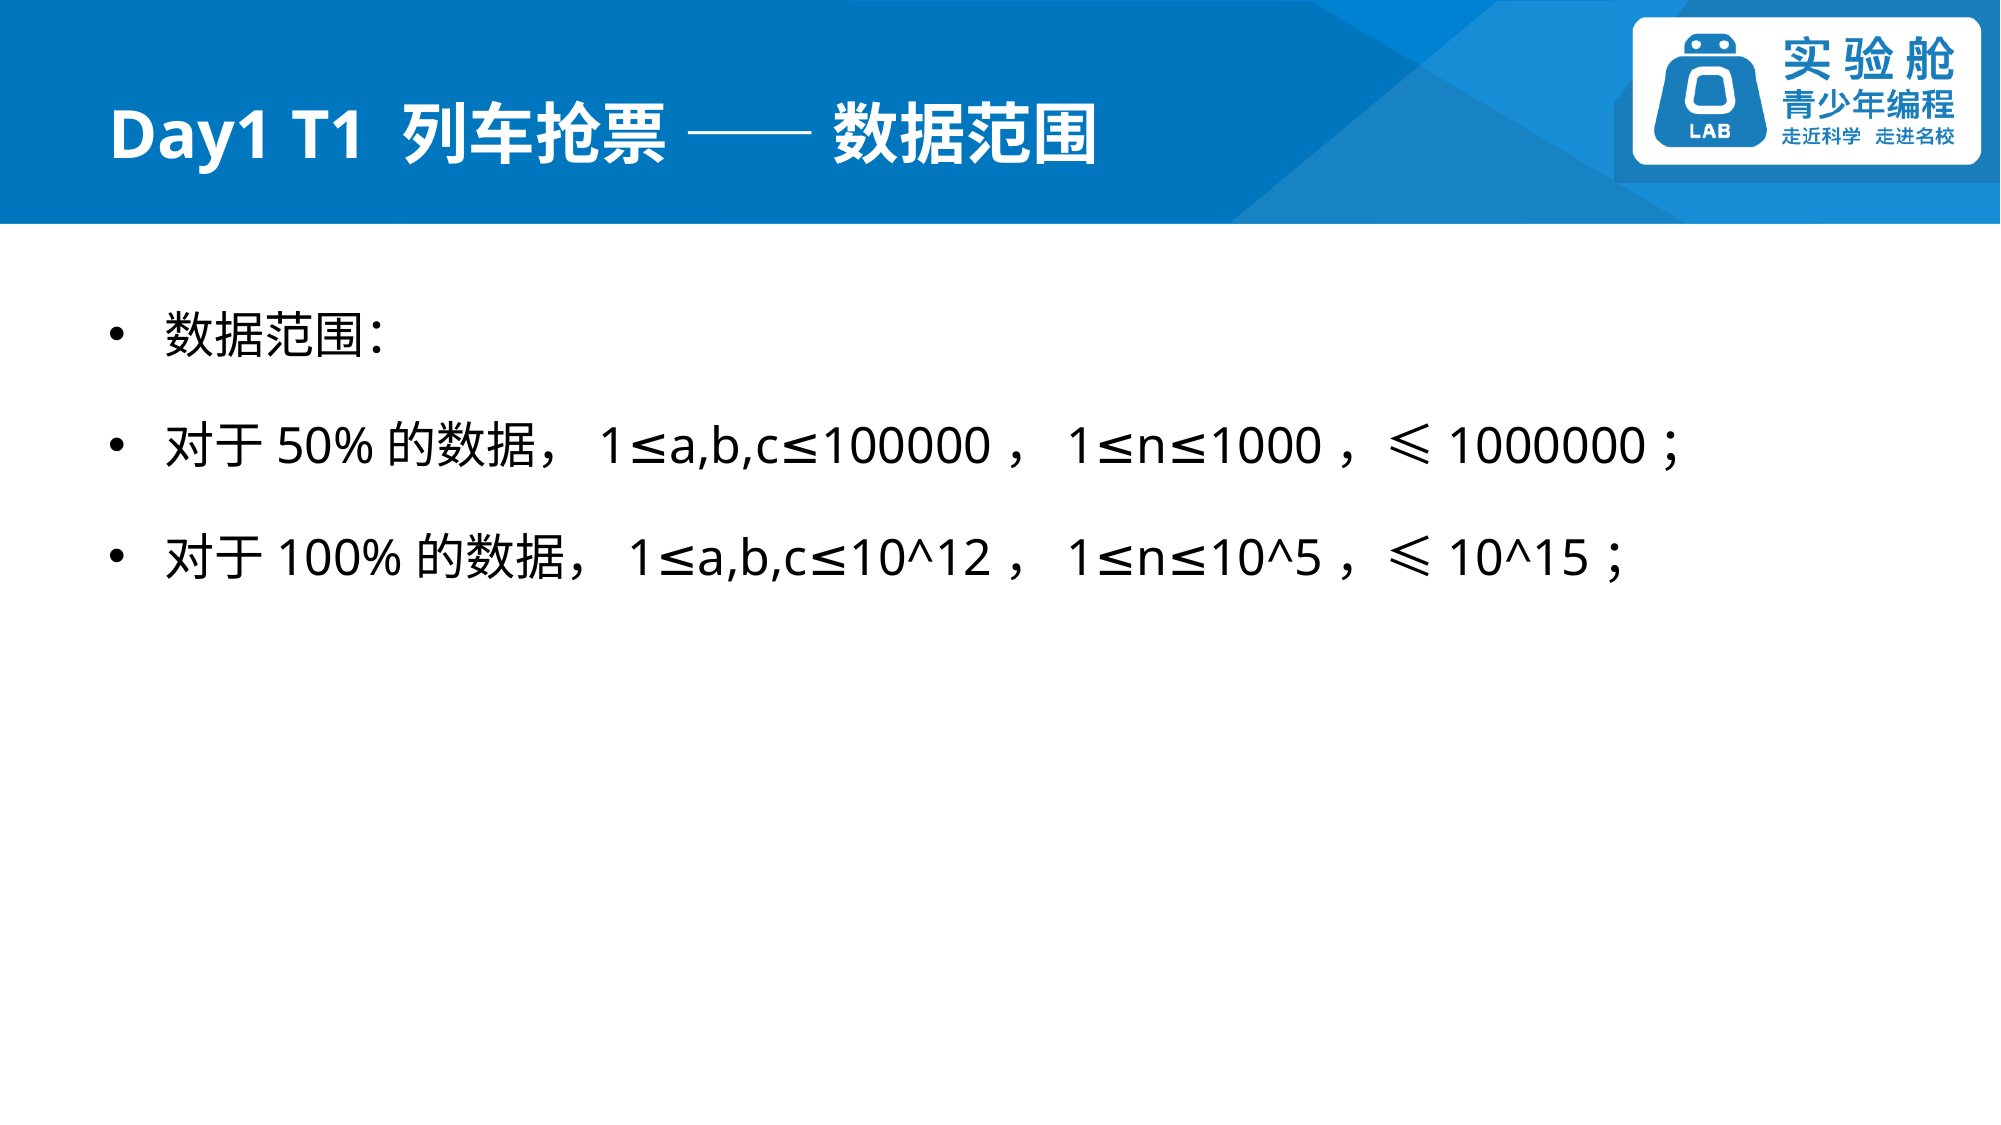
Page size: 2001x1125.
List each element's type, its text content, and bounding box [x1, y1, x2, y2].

list Day1 T1 列车抢票 —— 数据范围 [93, 93, 1907, 186]
picture [1614, 0, 2000, 183]
